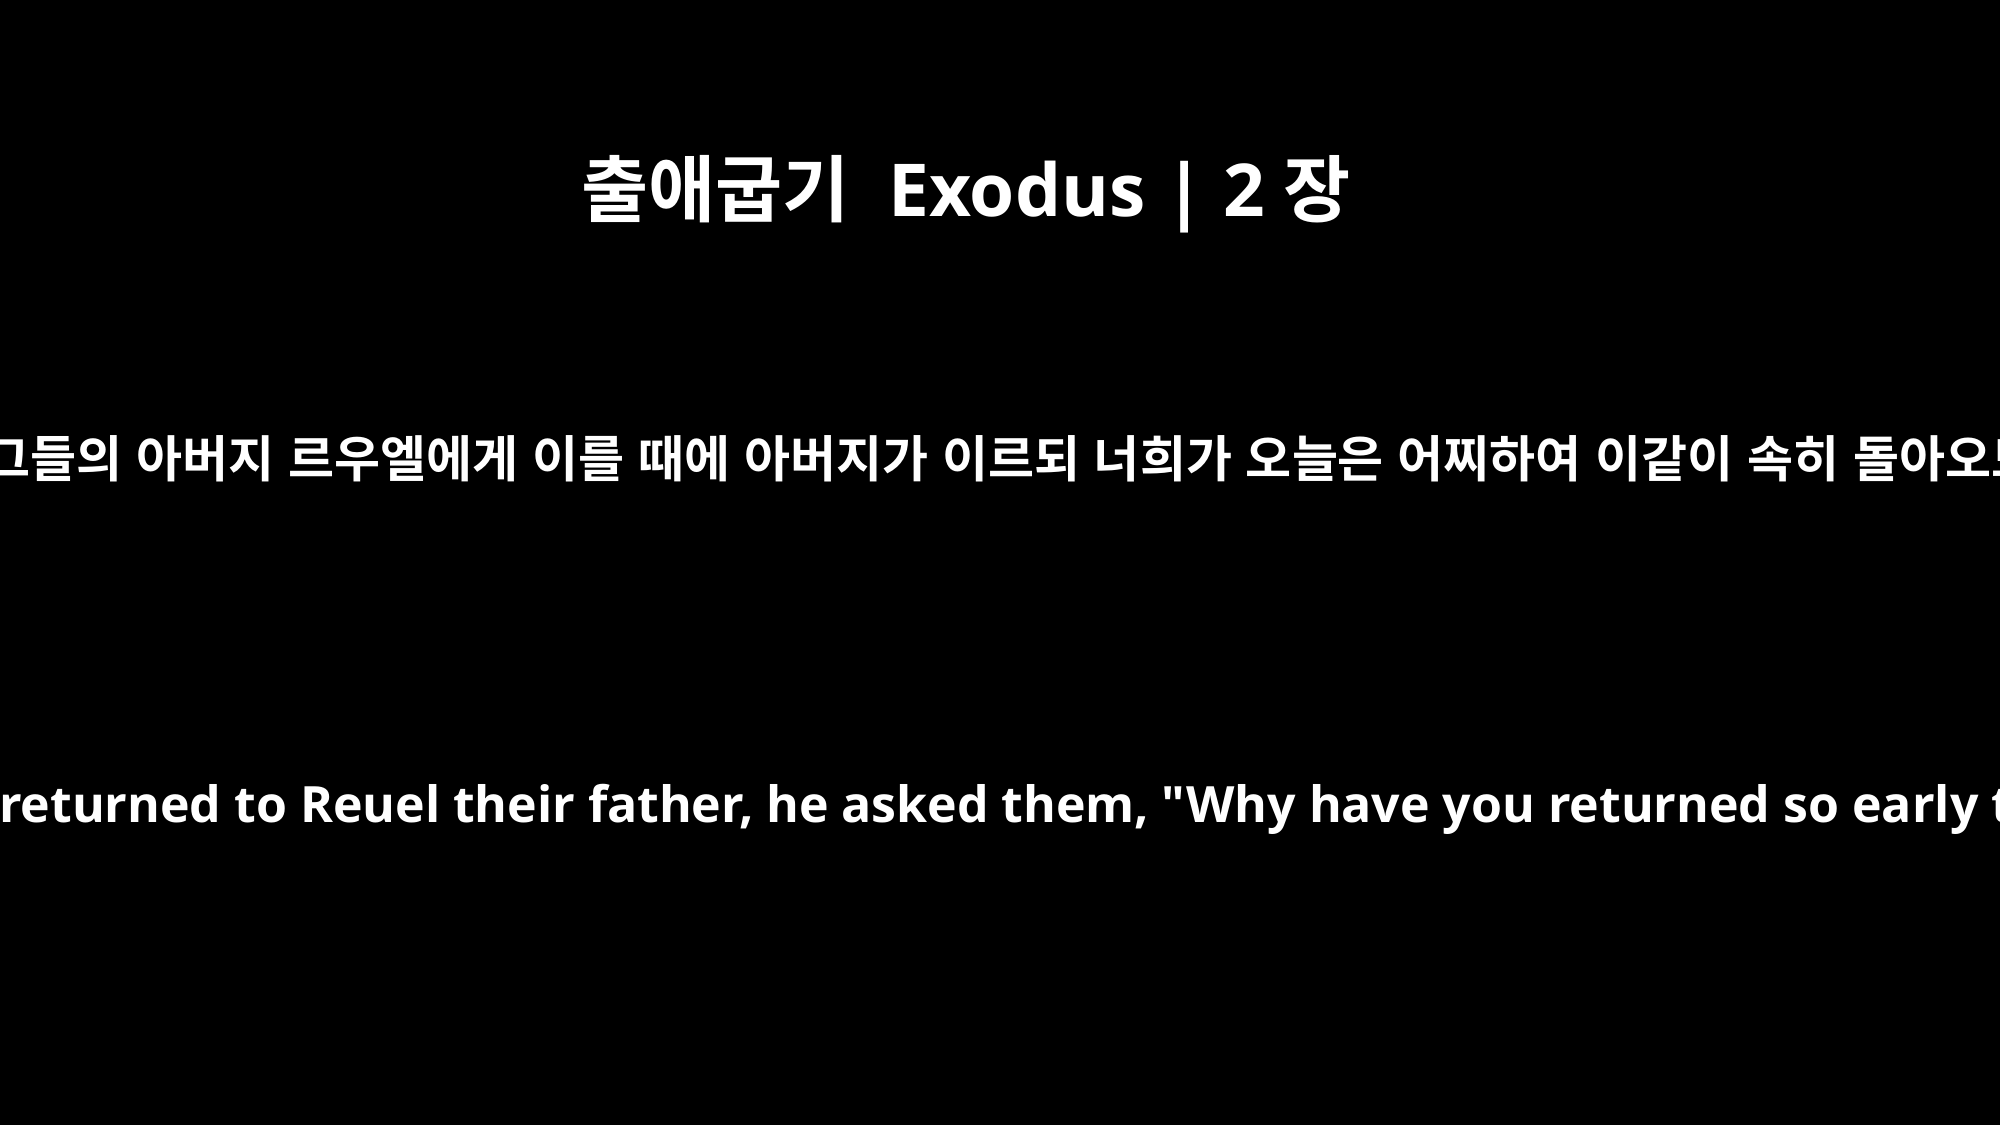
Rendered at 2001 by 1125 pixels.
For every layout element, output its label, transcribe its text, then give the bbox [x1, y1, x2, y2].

text_box 18 그들이 그들의 아버지 르우엘에게 이를 때에 아버지가 이르되 너희가 오늘은 어찌하여 이같이 속히 돌아오느냐 [0, 359, 2000, 495]
text_box When the girls returned to Reuel their father, he asked them, "Why have you returned so early today?" [0, 764, 2000, 840]
text_box 출애굽기 Exodus | 2장 [566, 136, 1366, 239]
